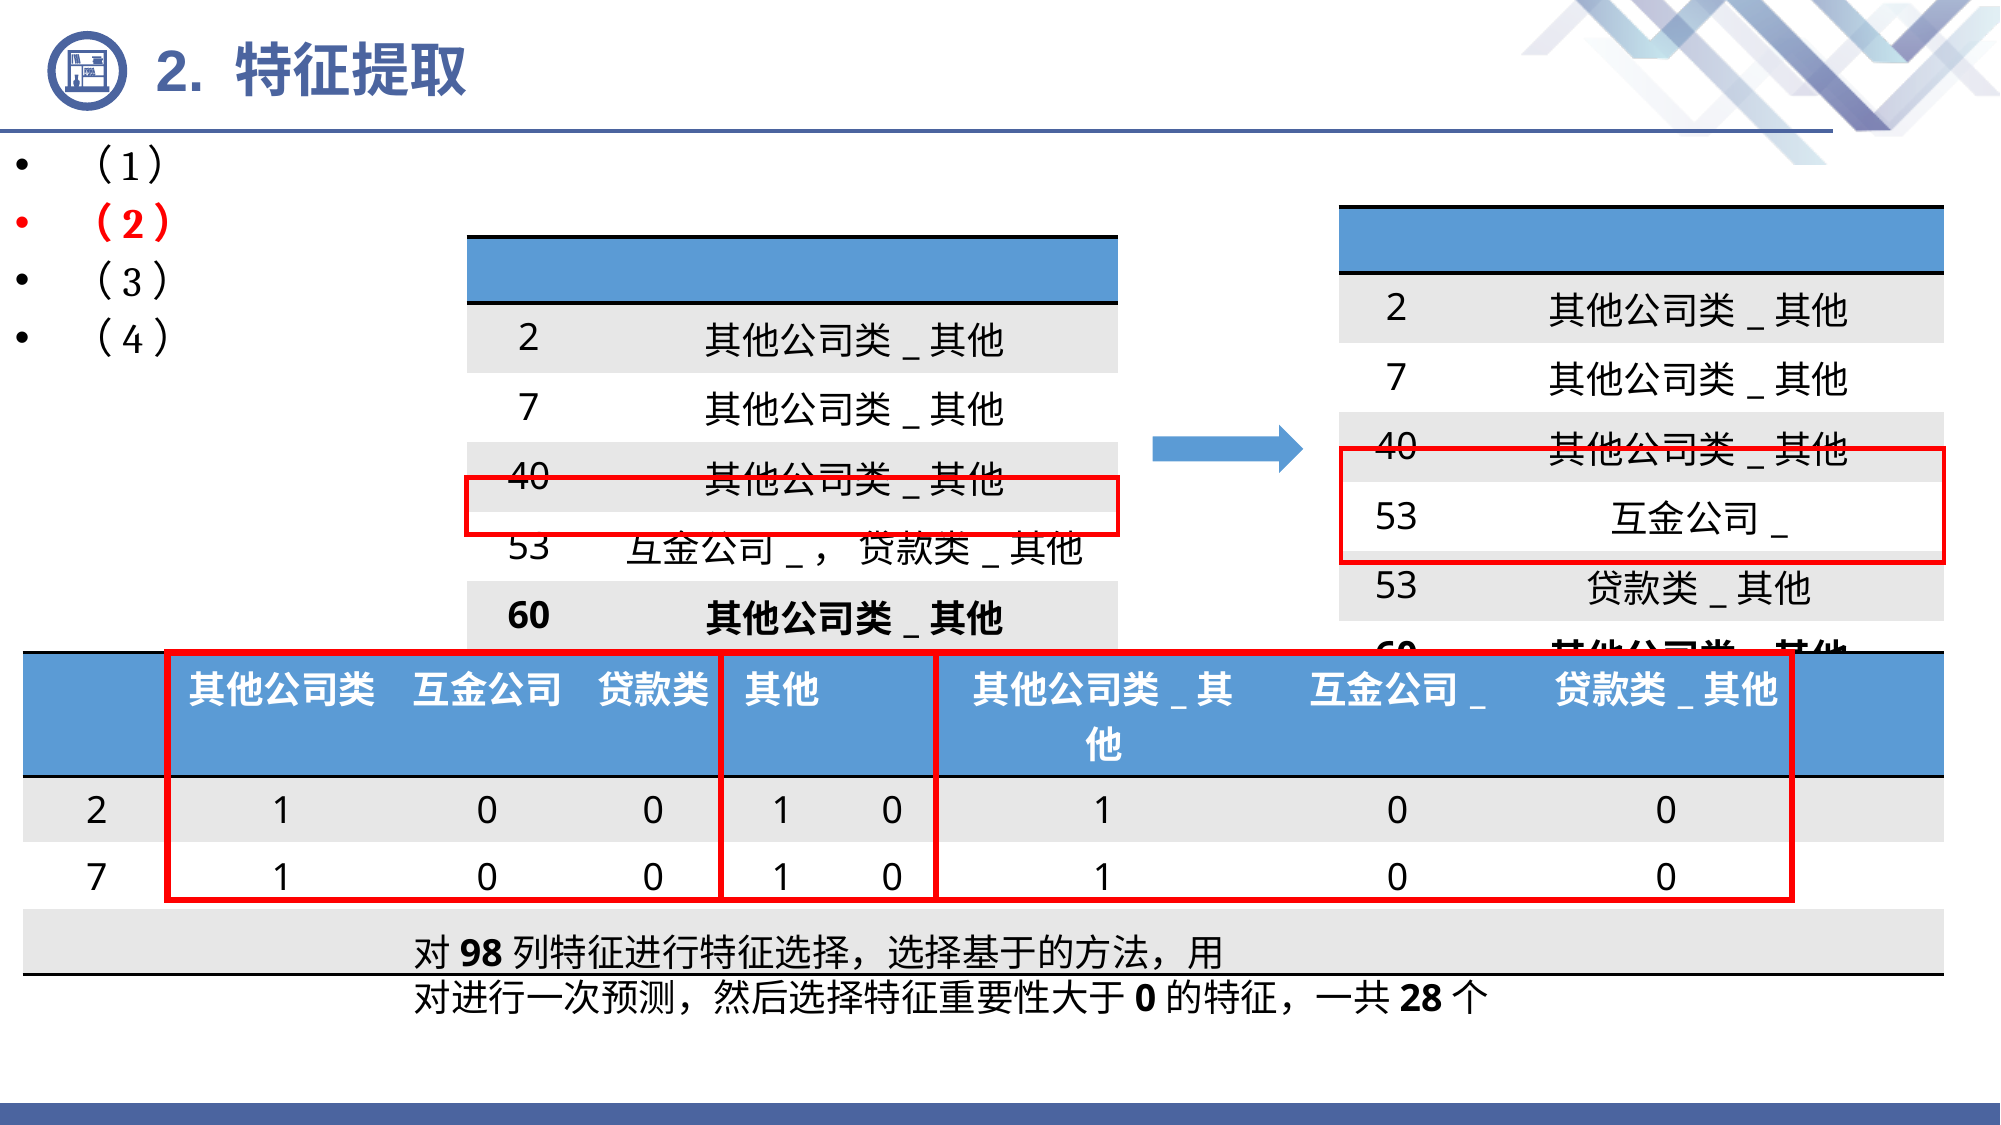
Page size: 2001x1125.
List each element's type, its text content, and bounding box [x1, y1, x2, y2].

picture [1412, 0, 2000, 165]
text_box [1149, 416, 1308, 482]
text_box [1340, 447, 1945, 563]
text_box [167, 652, 1793, 900]
title 2. 特征提取 [140, 33, 1922, 112]
text_box [466, 476, 1119, 536]
